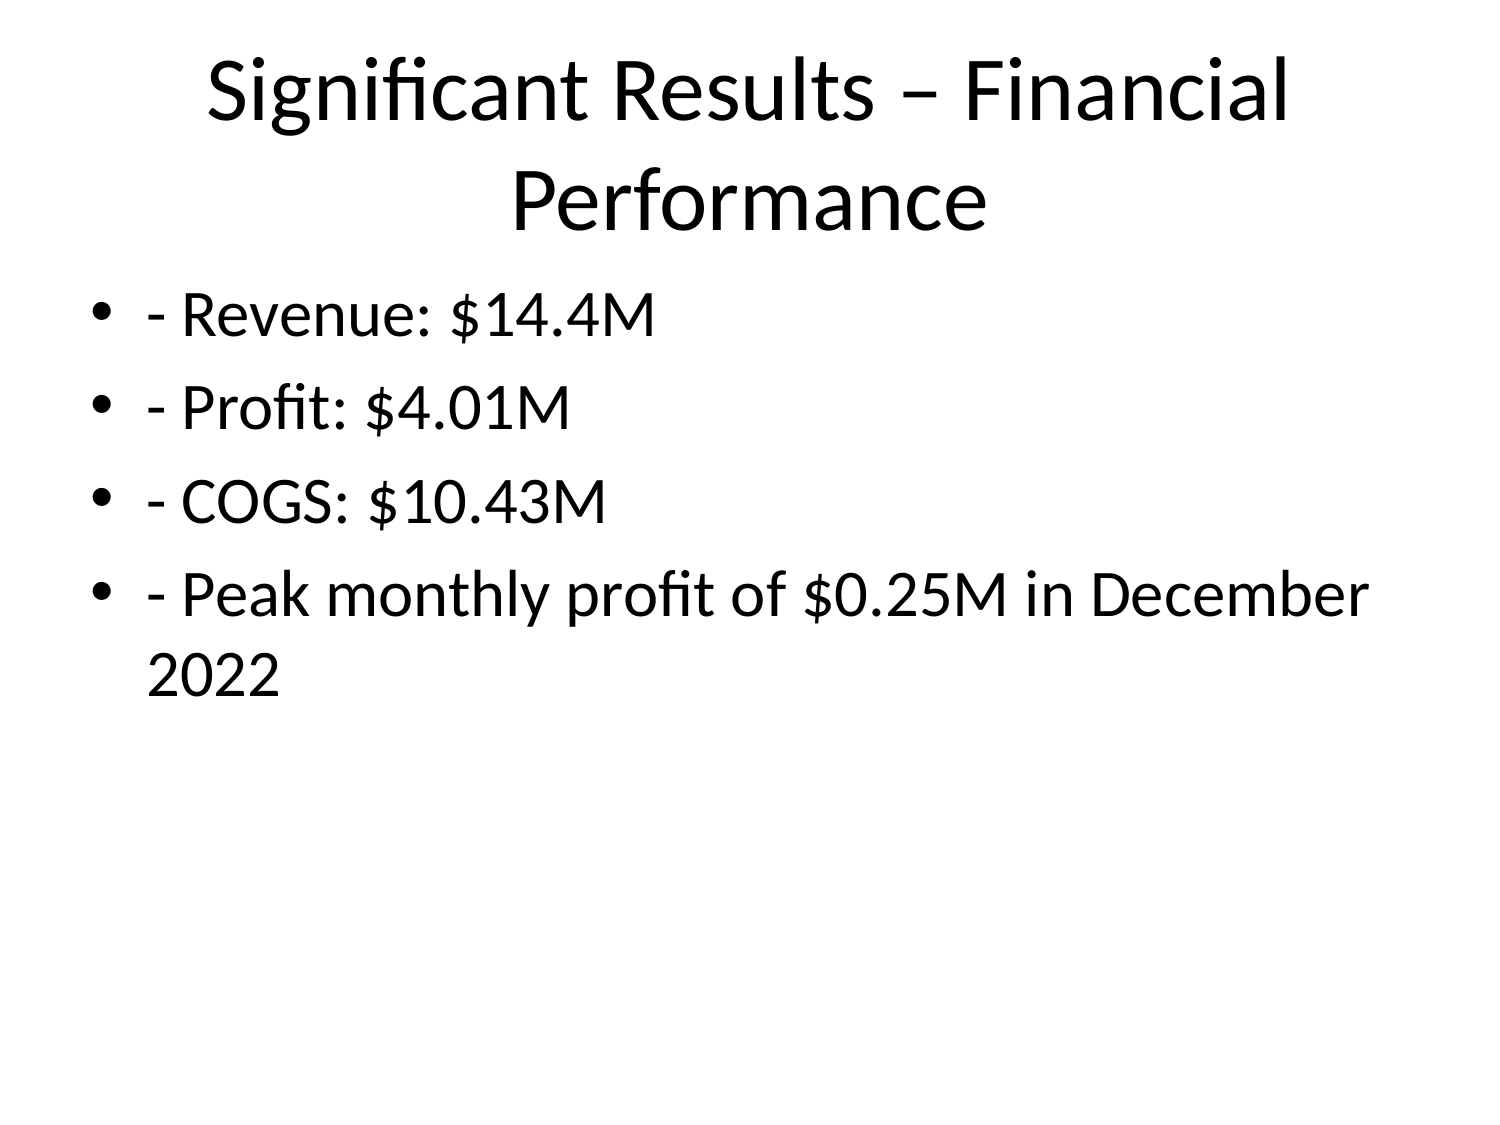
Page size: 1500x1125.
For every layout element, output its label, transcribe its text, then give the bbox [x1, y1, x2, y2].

title Significant Results – Financial Performance [75, 45, 1425, 233]
list - Revenue: $14.4M - Profit: $4.01M - COGS: $10.43M - Peak monthly profit of $0.25M in December 2022 [75, 262, 1425, 1005]
